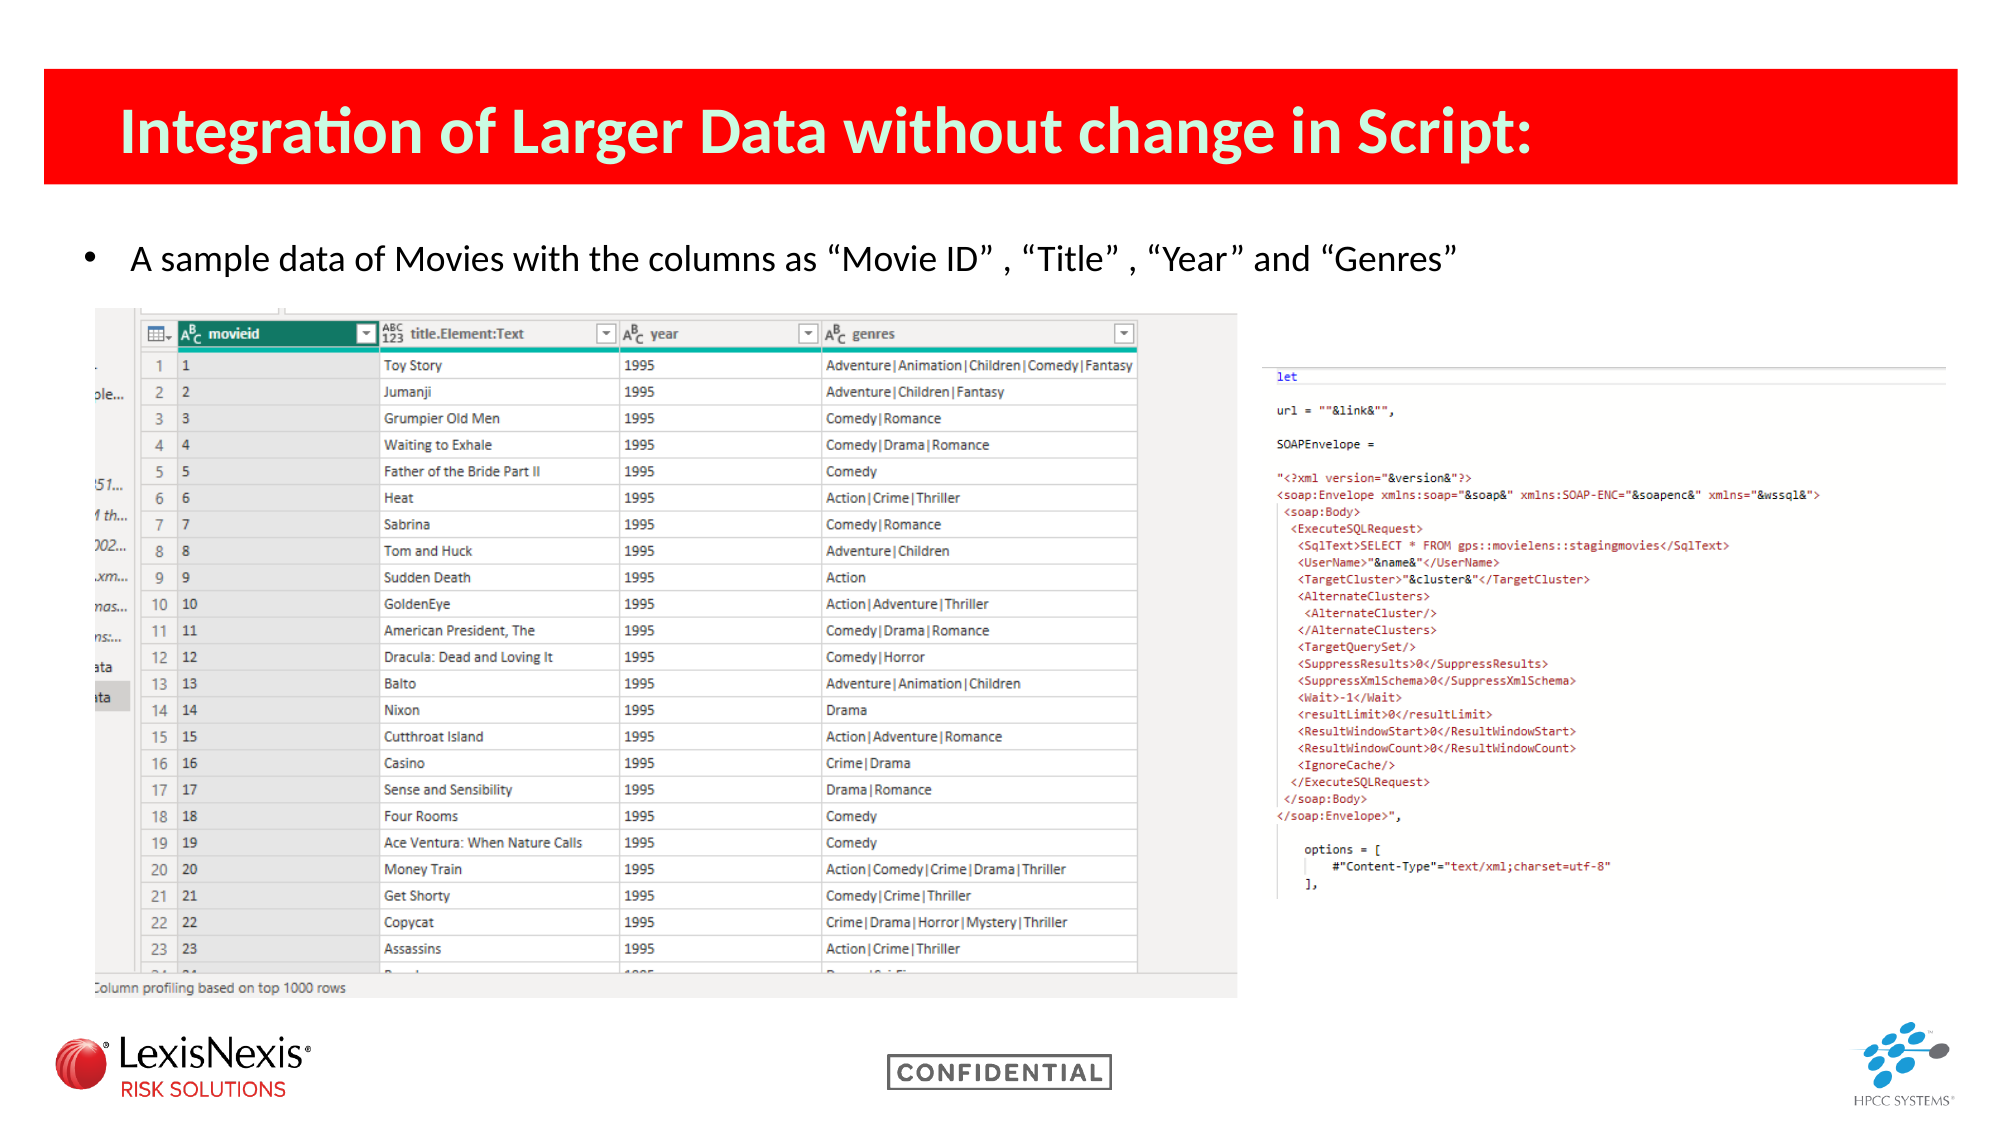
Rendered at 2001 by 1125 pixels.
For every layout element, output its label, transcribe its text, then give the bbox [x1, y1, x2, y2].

picture [45, 1028, 319, 1111]
picture [1262, 365, 1946, 899]
picture [1846, 1008, 1958, 1120]
text_box A sample data of Movies with the columns as “Movie ID” , “Title” , “Year” and “Genres” [68, 226, 1589, 287]
text_box Integration of Larger Data without change in Script: [44, 68, 1958, 185]
picture [68, 308, 1238, 998]
picture [887, 1054, 1112, 1090]
